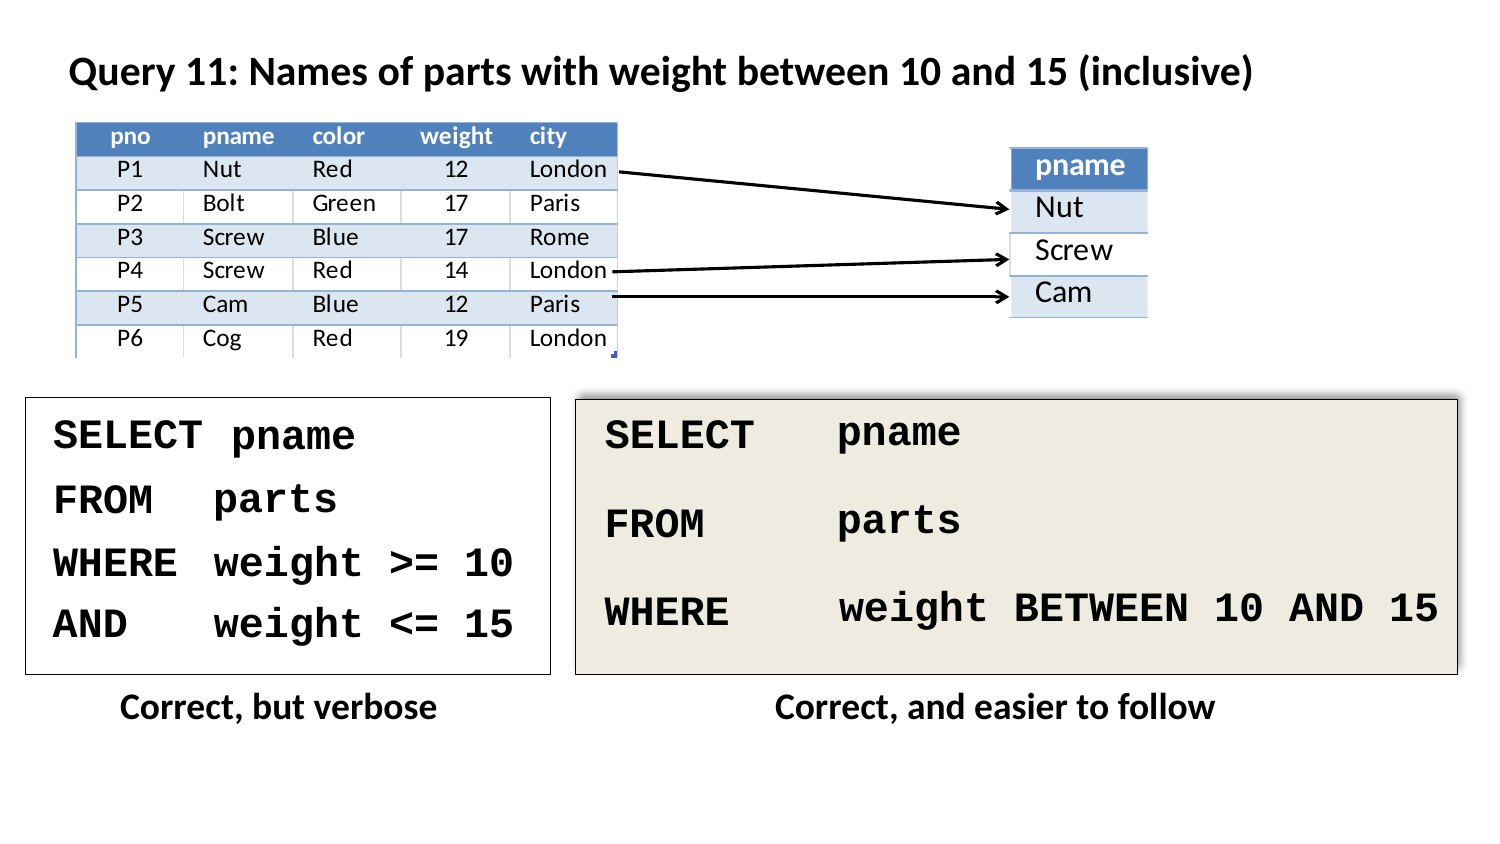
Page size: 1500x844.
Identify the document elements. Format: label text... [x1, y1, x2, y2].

text_box Correct, but verbose [105, 677, 453, 735]
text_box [612, 259, 1010, 273]
text_box Correct, and easier to follow [760, 683, 1232, 735]
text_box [624, 171, 1004, 210]
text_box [37, 399, 531, 655]
text_box [23, 395, 552, 677]
text_box Query 11: Names of parts with weight between 10 and 15 (inclusive) [53, 36, 1270, 101]
picture [74, 121, 620, 360]
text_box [574, 396, 1458, 675]
picture [1009, 146, 1151, 320]
